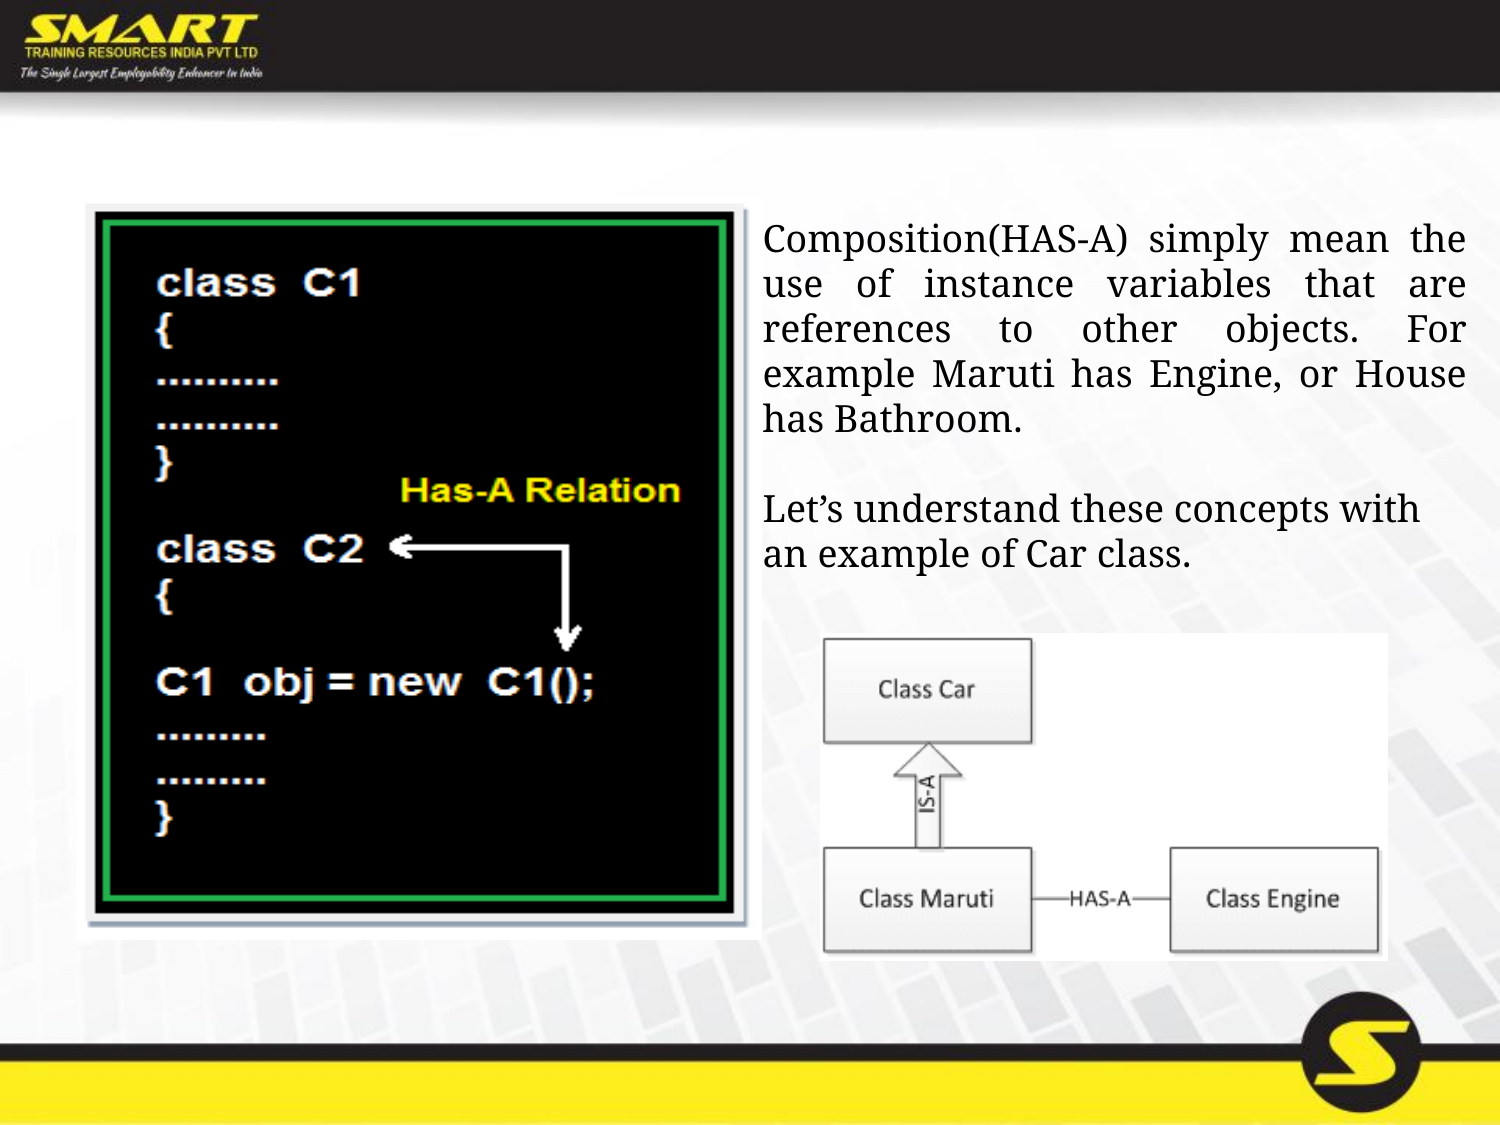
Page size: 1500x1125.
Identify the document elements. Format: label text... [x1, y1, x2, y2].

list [76, 196, 763, 940]
picture [0, 0, 1500, 1125]
text_box Composition(HAS-A) simply mean the use of instance variables that are references to other objects. For example Maruti has Engine, or House has Bathroom. Let’s understand these concepts with an example of Car class. [768, 208, 1483, 583]
